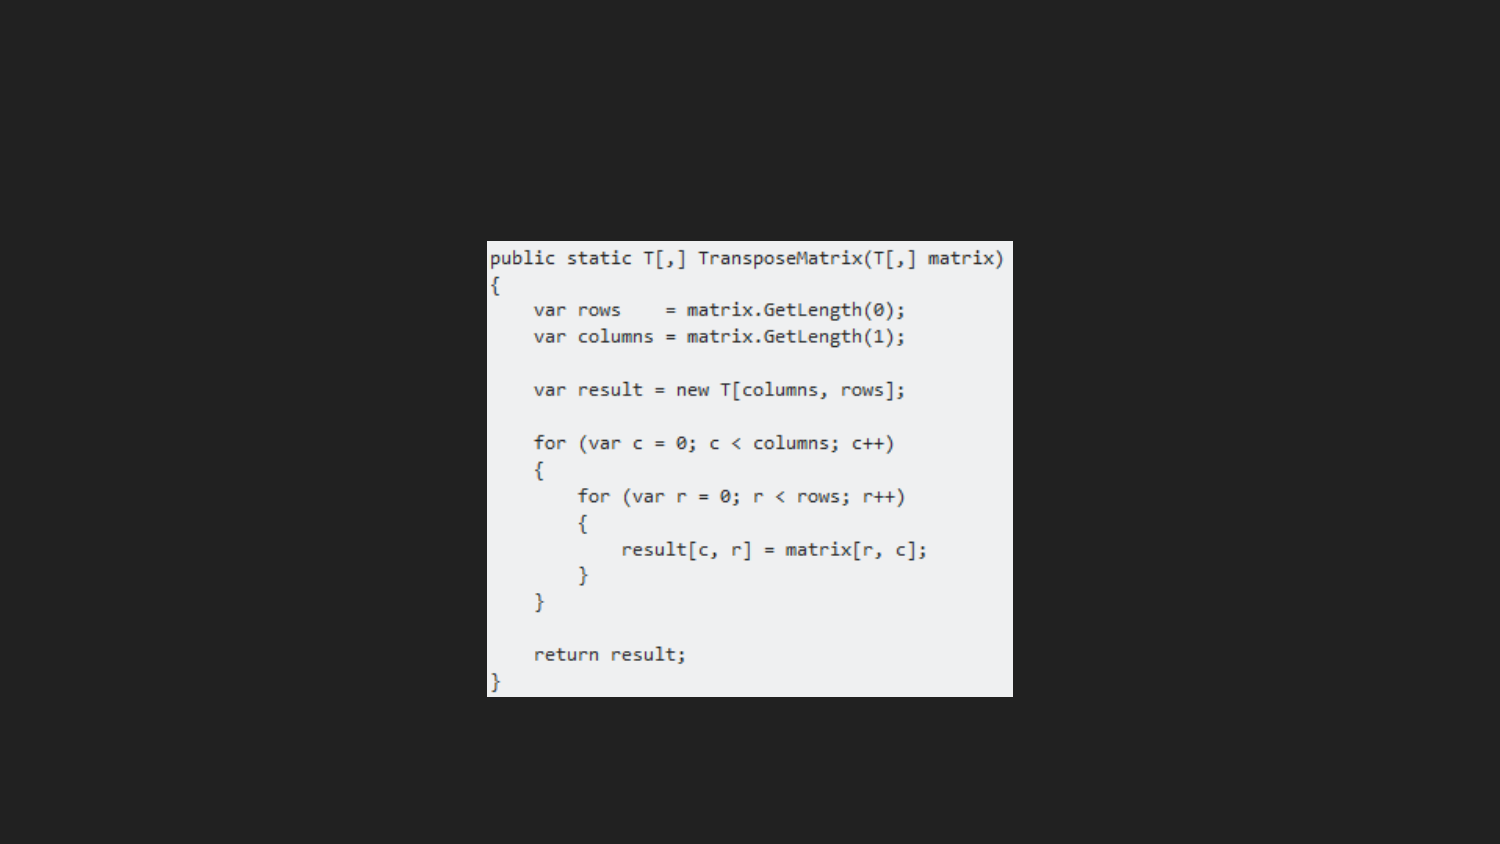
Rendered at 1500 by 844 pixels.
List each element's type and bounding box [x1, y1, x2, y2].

picture [487, 241, 1013, 697]
